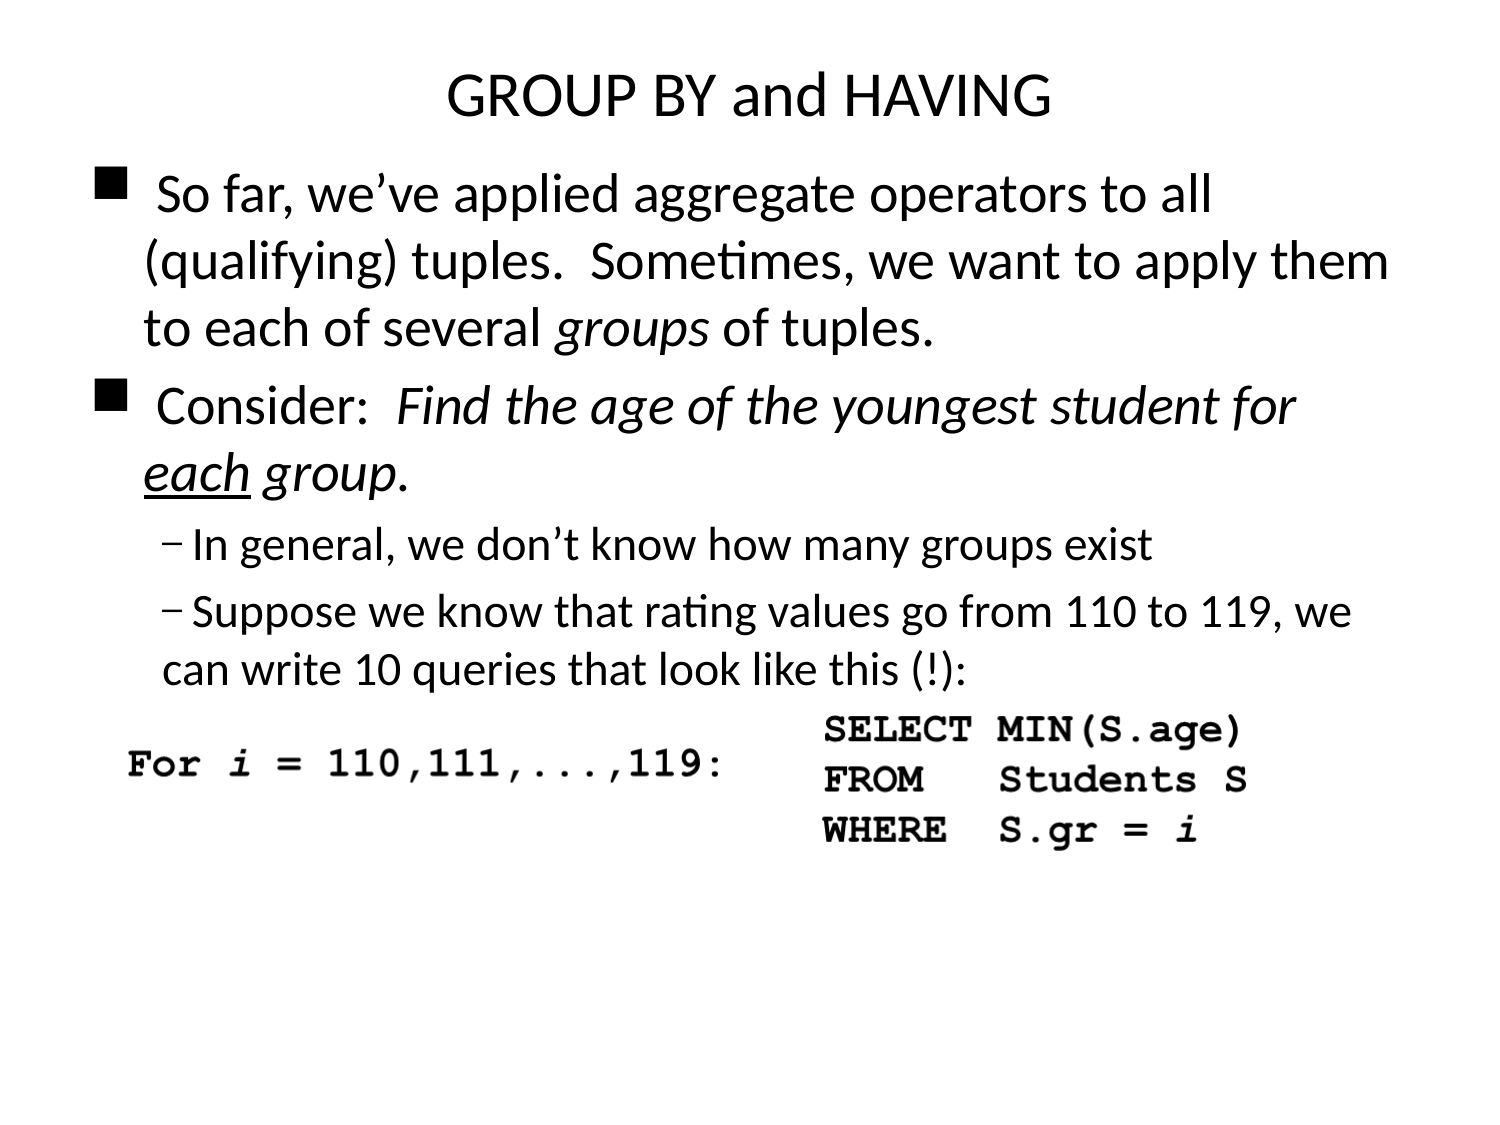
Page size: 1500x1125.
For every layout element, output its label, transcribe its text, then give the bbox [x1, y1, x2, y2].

list So far, we’ve applied aggregate operators to all (qualifying) tuples. Sometimes, we want to apply them to each of several groups of tuples. Consider: Find the age of the youngest student for each group. In general, we don’t know how many groups exist Suppose we know that rating values go from 110 to 119, we can write 10 queries that look like this (!): [75, 149, 1425, 705]
picture [796, 692, 1274, 881]
picture [101, 727, 754, 816]
title GROUP BY and HAVING [75, 45, 1425, 138]
